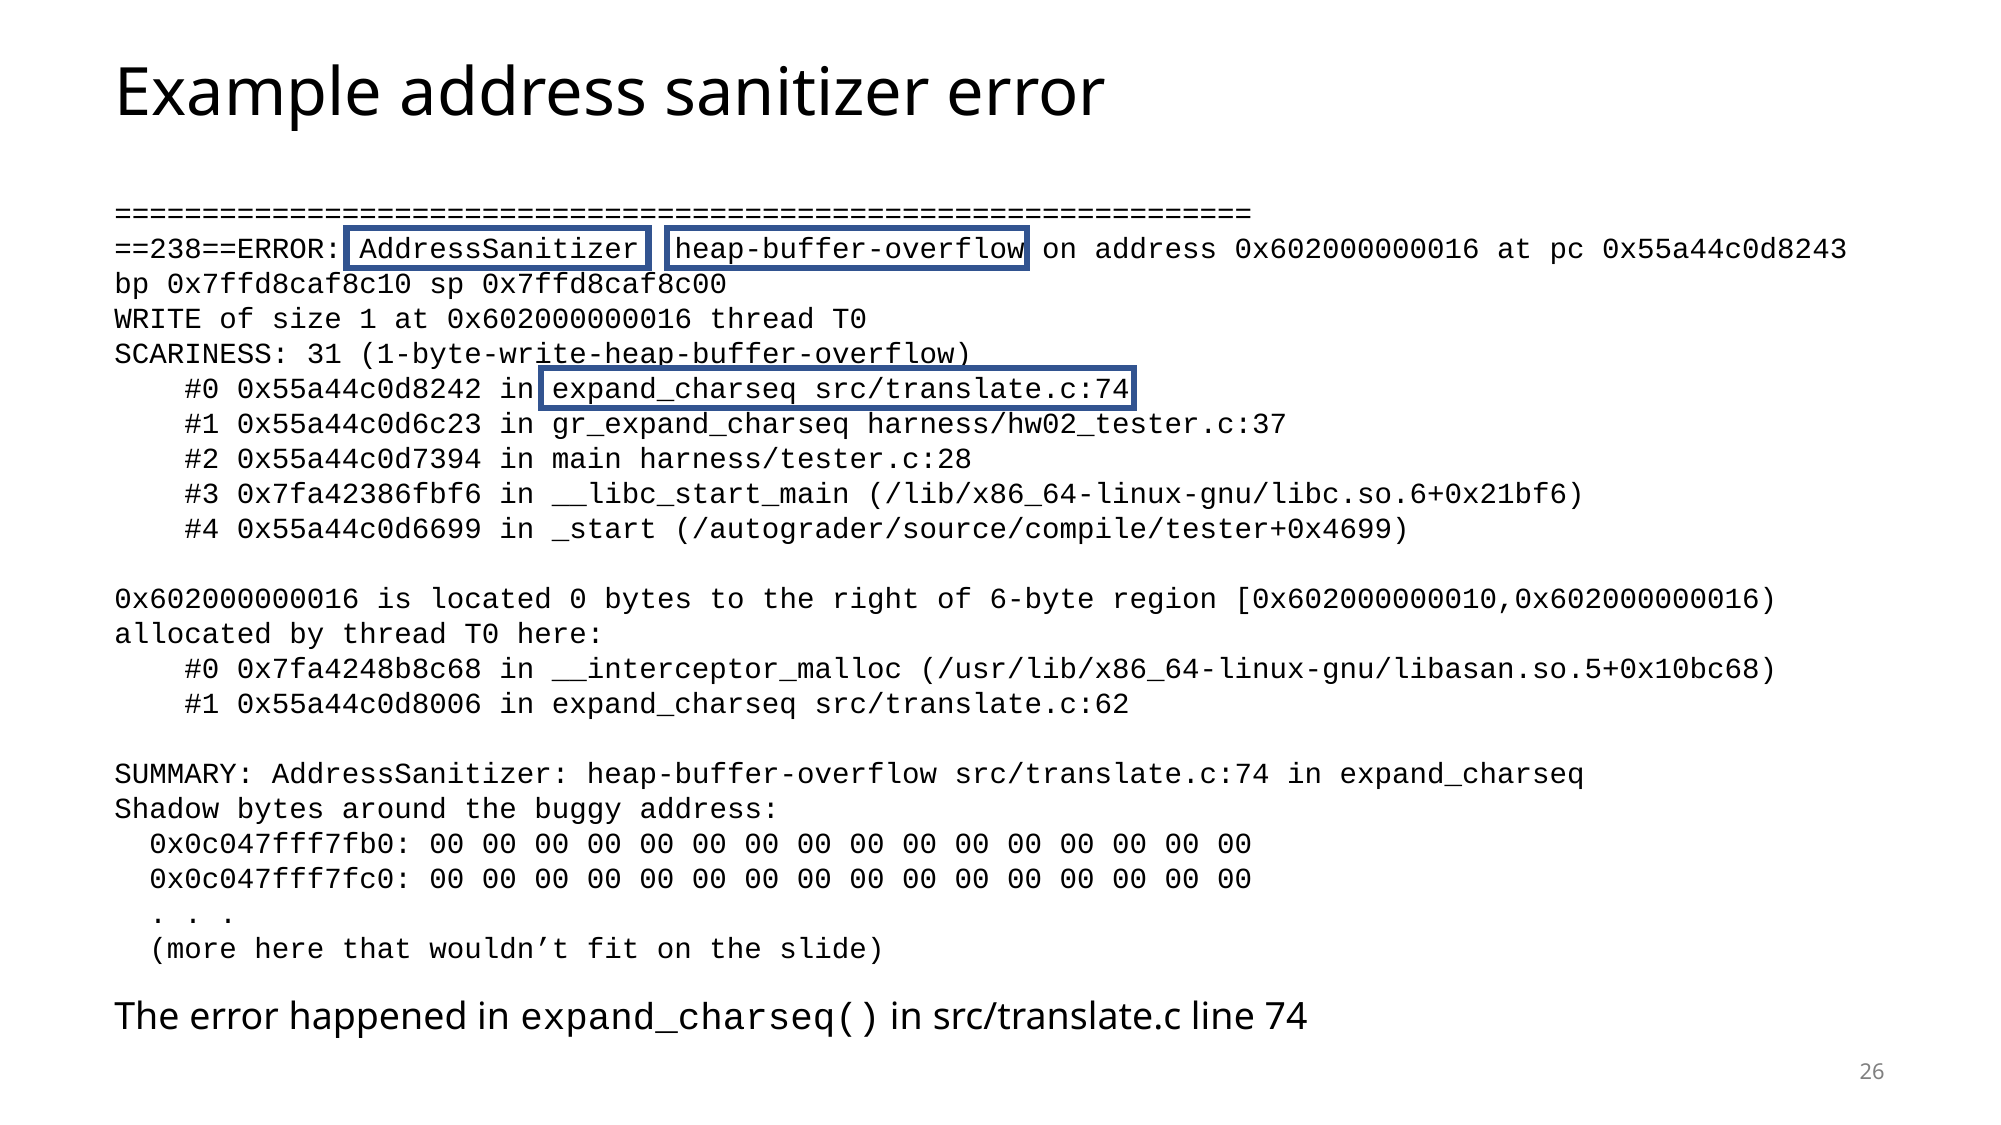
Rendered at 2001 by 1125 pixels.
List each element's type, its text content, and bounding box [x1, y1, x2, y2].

text_box [666, 227, 1028, 269]
text_box [345, 227, 650, 269]
text_box ================================================================= ==238==ERROR: AddressSanitizer: heap-buffer-overflow on address 0x602000000016 at pc 0x55a44c0d8243 bp 0x7ffd8caf8c10 sp 0x7ffd8caf8c00 WRITE of size 1 at 0x602000000016 thread T0 SCARINESS: 31 (1-byte-write-heap-buffer-overflow) #0 0x55a44c0d8242 in expand_charseq src/translate.c:74 #1 0x55a44c0d6c23 in gr_expand_charseq harness/hw02_tester.c:37 #2 0x55a44c0d7394 in main harness/tester.c:28 #3 0x7fa42386fbf6 in __libc_start_main (/lib/x86_64-linux-gnu/libc.so.6+0x21bf6) #4 0x55a44c0d6699 in _start (/autograder/source/compile/tester+0x4699) 0x602000000016 is located 0 bytes to the right of 6-byte region [0x602000000010,0x602000000016) allocated by thread T0 here: #0 0x7fa4248b8c68 in __interceptor_malloc (/usr/lib/x86_64-linux-gnu/libasan.so.5+0x10bc68) #1 0x55a44c0d8006 in expand_charseq src/translate.c:62 SUMMARY: AddressSanitizer: heap-buffer-overflow src/translate.c:74 in expand_charseq Shadow bytes around the buggy address: 0x0c047fff7fb0: 00 00 00 00 00 00 00 00 00 00 00 00 00 00 00 00 0x0c047fff7fc0: 00 00 00 00 00 00 00 00 00 00 00 00 00 00 00 00 . . . (more here that wouldn’t fit on the slide) [99, 187, 1900, 972]
text_box The error happened in expand_charseq() in src/translate.c line 74 [99, 985, 1726, 1045]
title Example address sanitizer error [99, 37, 1900, 150]
text_box [540, 367, 1135, 409]
slide_number 26 [1749, 1042, 1900, 1103]
